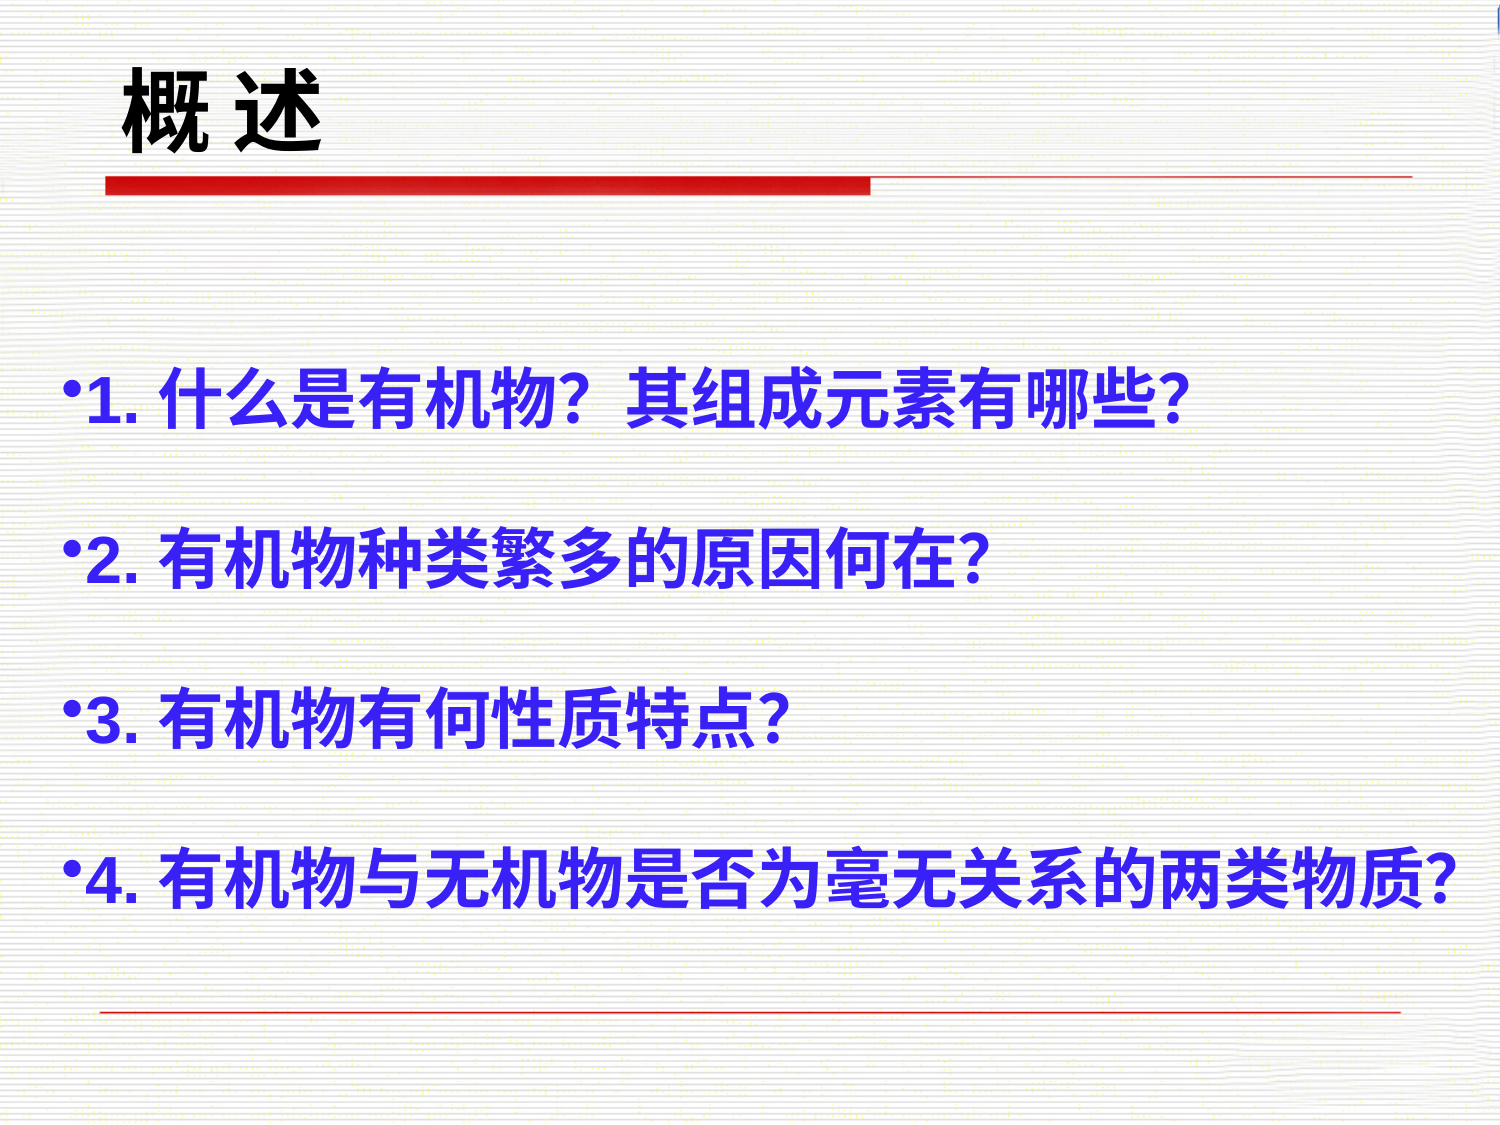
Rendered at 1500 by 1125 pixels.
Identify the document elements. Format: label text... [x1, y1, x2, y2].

picture [0, 0, 1500, 1125]
text_box 概 述 [105, 46, 457, 172]
list 1.什么是有机物？其组成元素有哪些？ 2.有机物种类繁多的原因何在？ 3.有机物有何性质特点？ 4.有机物与无机物是否为毫无关系的两类物质？ [46, 269, 1449, 925]
